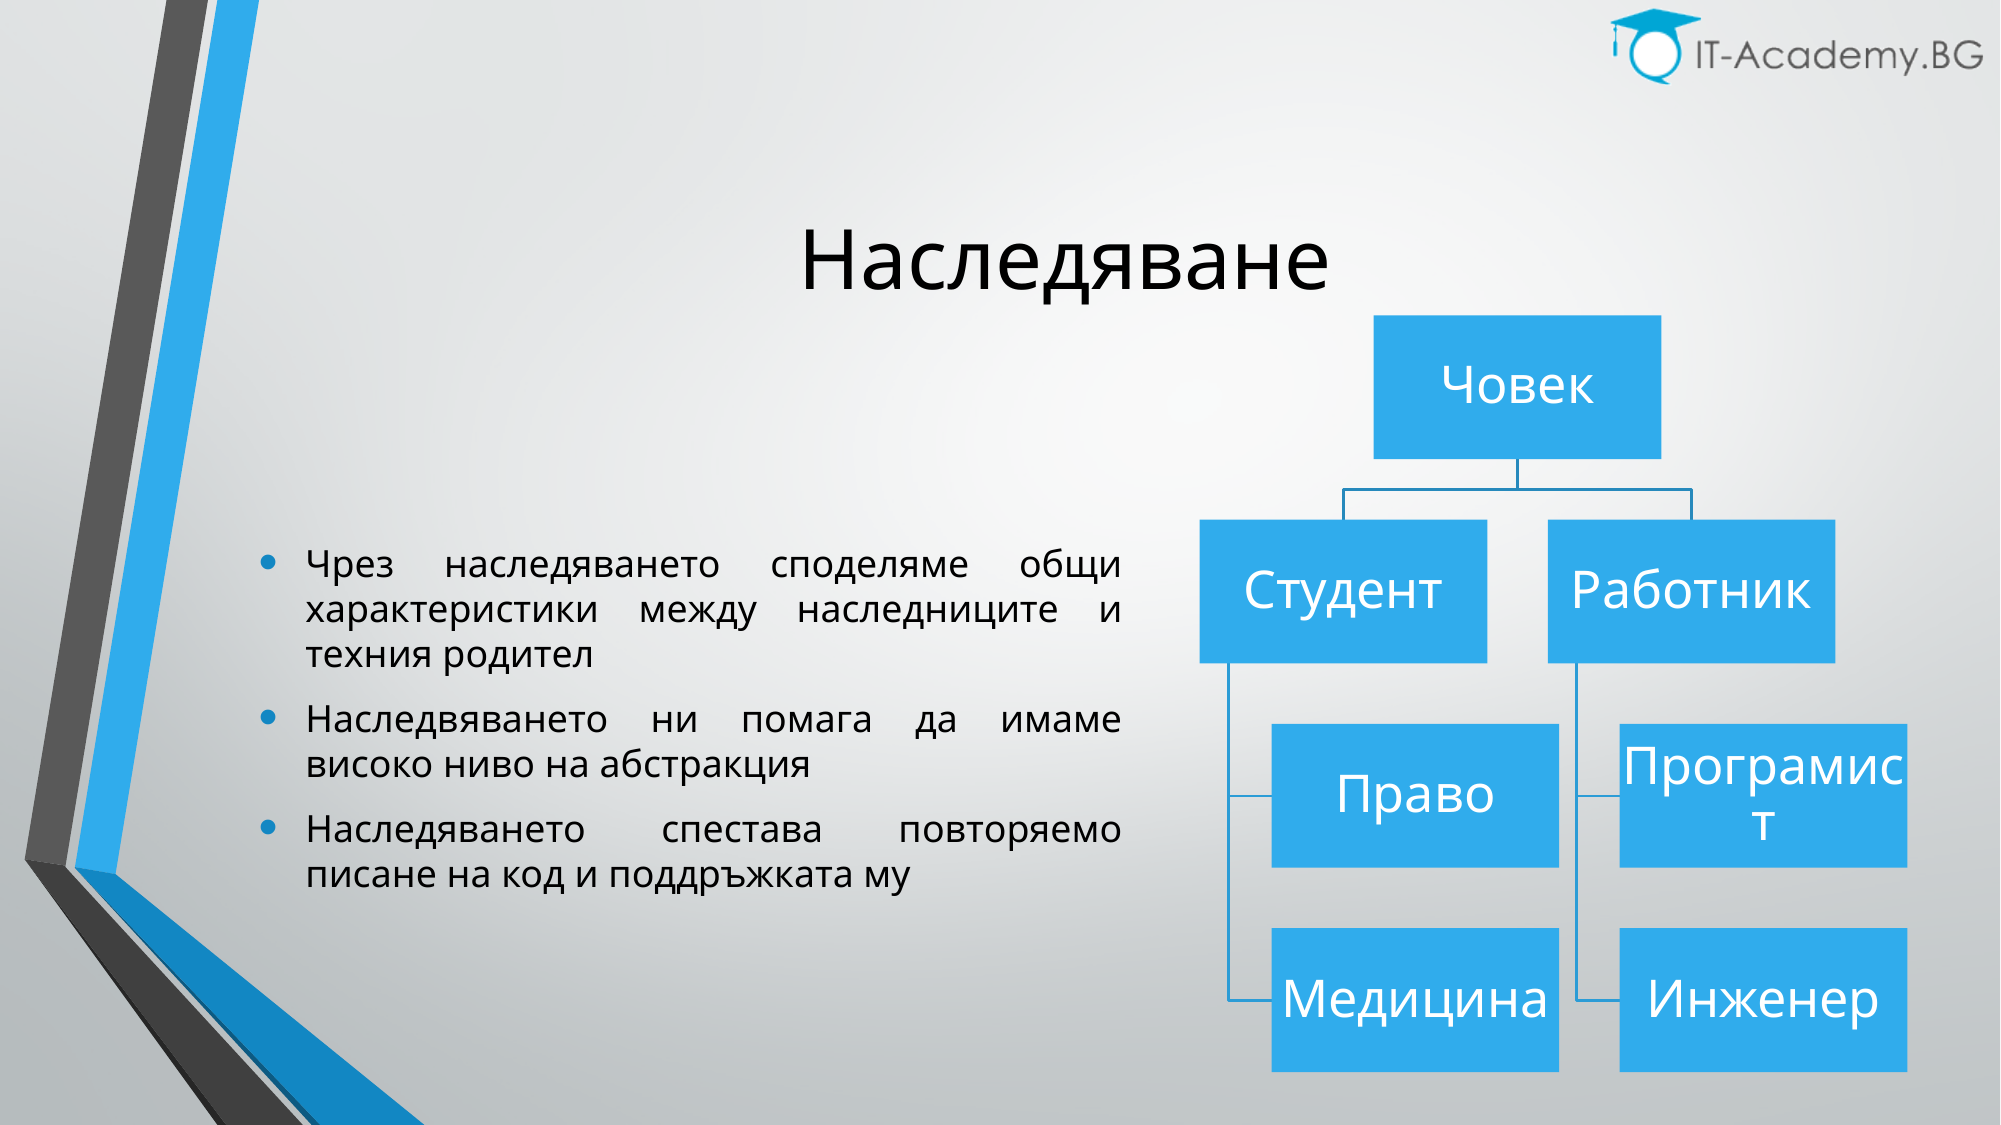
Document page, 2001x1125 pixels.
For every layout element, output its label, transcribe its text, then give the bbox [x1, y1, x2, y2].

title Наследяване [243, 112, 1887, 400]
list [1151, 314, 1956, 1073]
list Чрез наследяването споделяме общи характеристики между наследниците и техния родител Наследвяването ни помага да имаме високо ниво на абстракция Наследяването спестава повторяемо писане на код и поддръжката му [243, 437, 1138, 997]
picture [1609, 7, 1985, 94]
